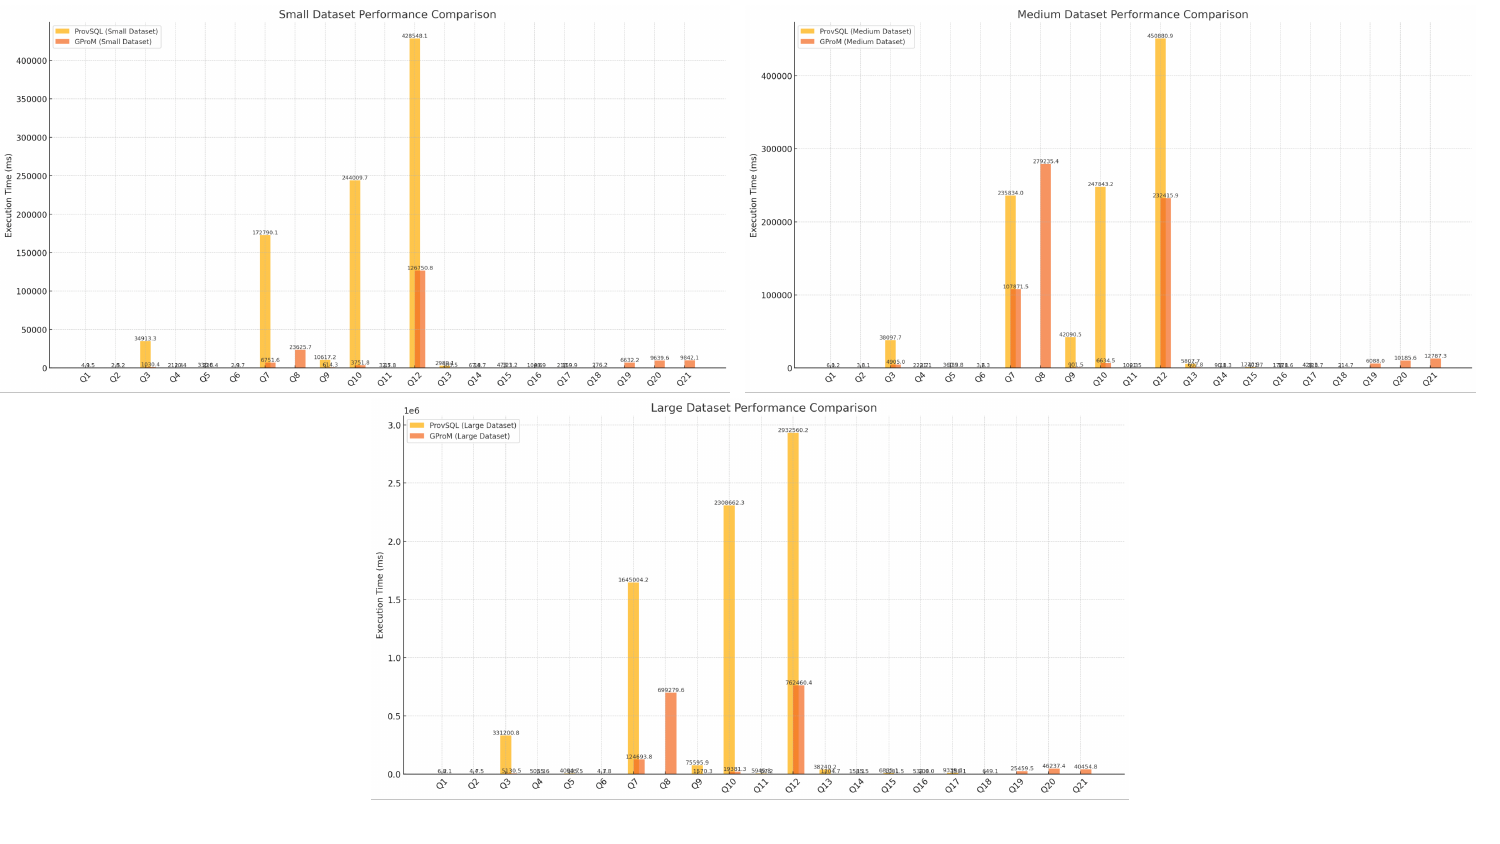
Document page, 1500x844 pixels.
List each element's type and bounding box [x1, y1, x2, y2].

picture [0, 5, 731, 393]
picture [745, 5, 1476, 393]
picture [371, 398, 1129, 801]
